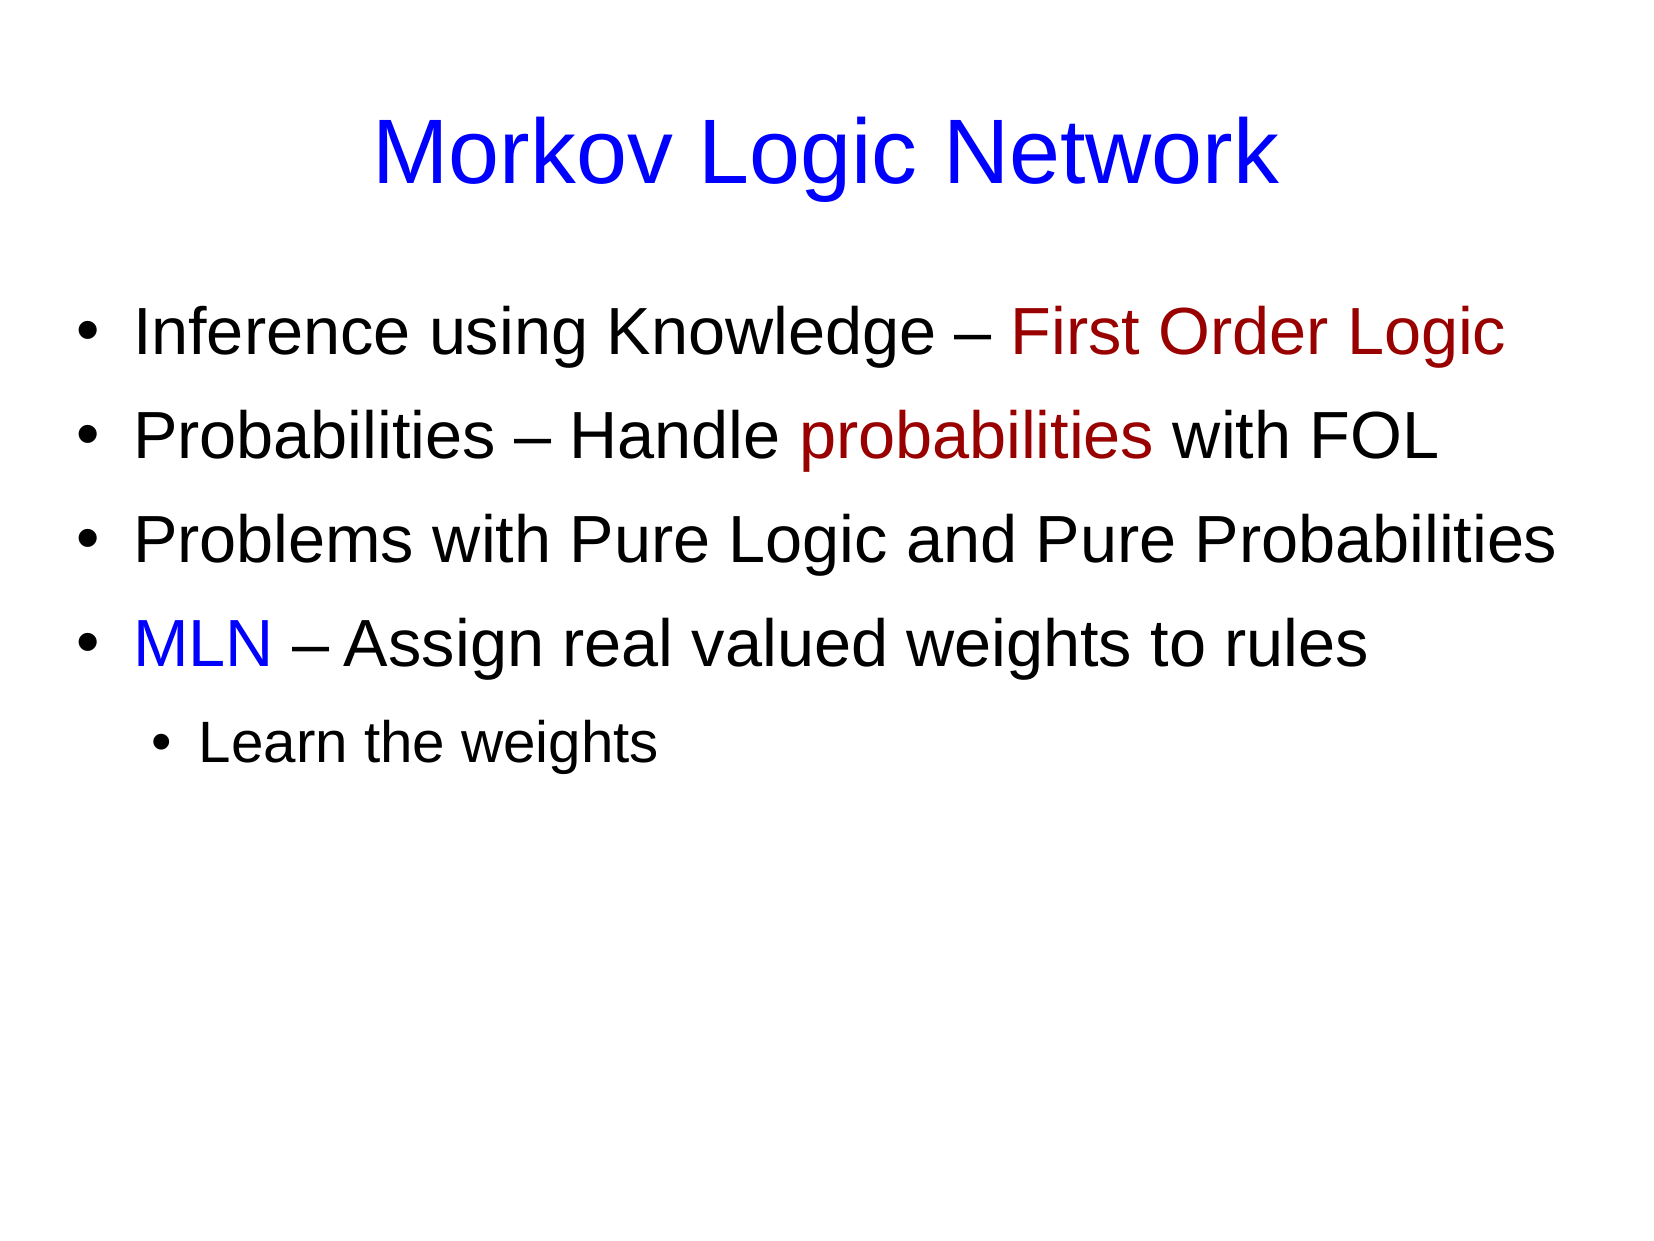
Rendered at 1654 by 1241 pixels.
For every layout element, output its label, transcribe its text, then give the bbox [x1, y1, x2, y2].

list Inference using Knowledge – First Order Logic Probabilities – Handle probabilities with FOL Problems with Pure Logic and Pure Probabilities MLN – Assign real valued weights to rules Learn the weights [76, 289, 1566, 1010]
title Morkov Logic Network [82, 49, 1571, 257]
